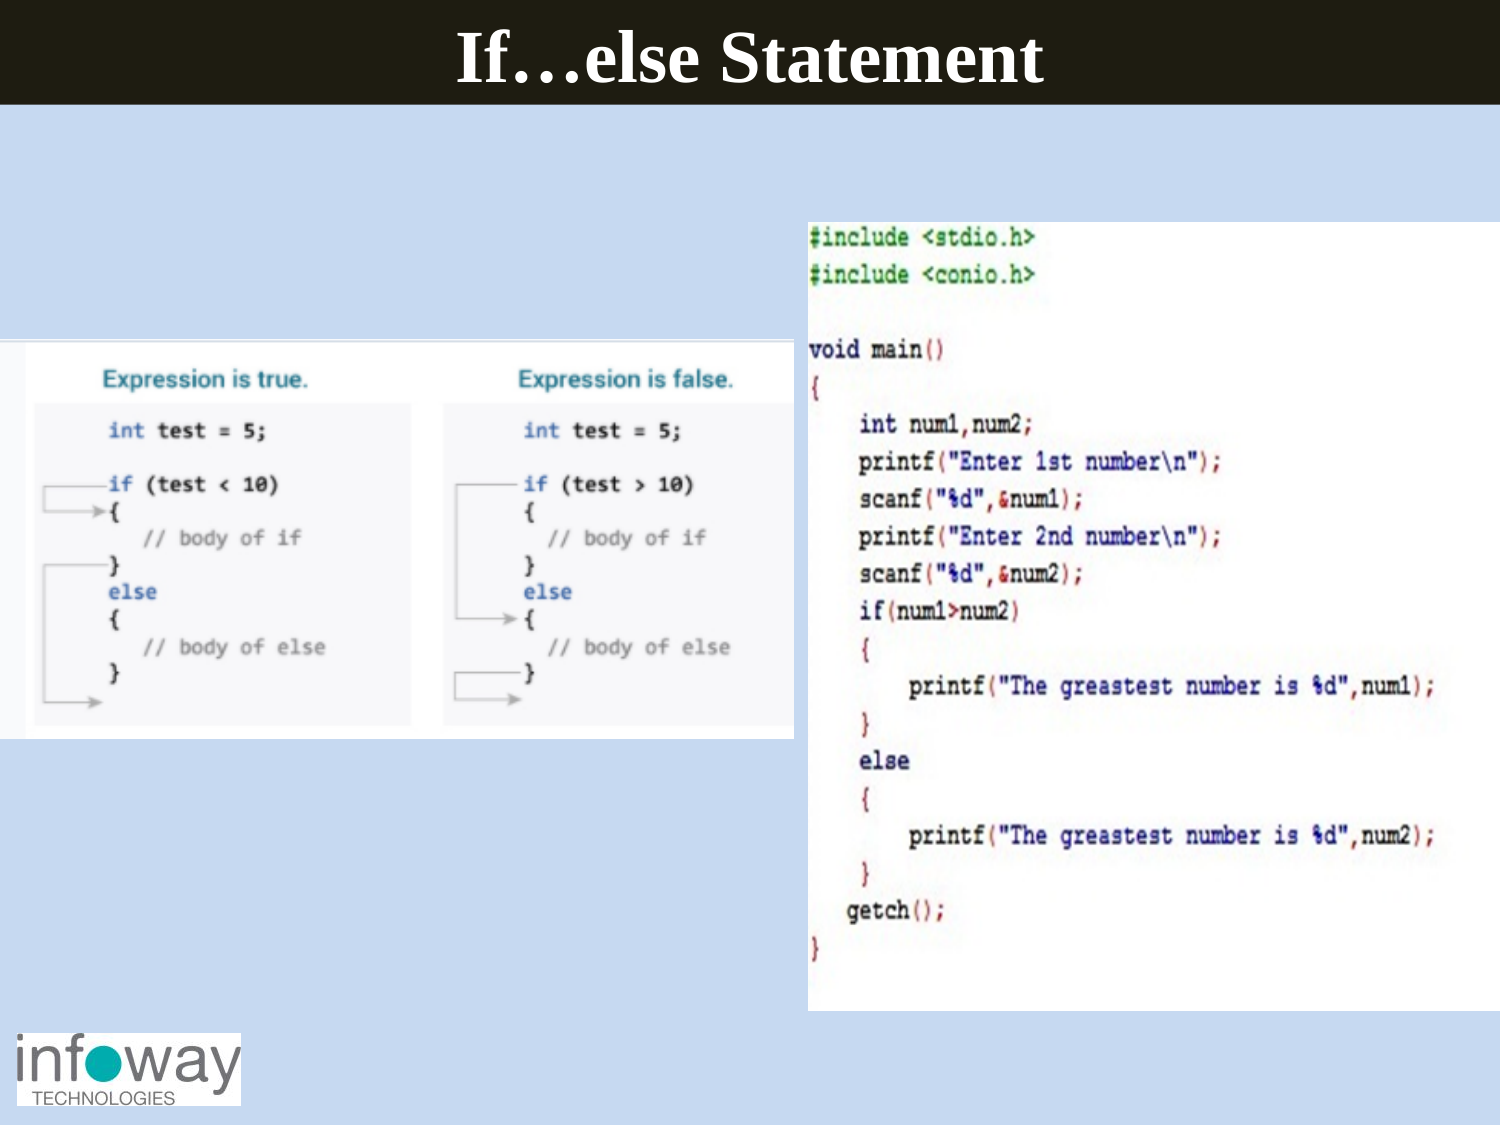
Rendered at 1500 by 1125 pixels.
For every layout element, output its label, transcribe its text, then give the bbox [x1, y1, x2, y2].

text_box [29, 113, 1431, 539]
picture [808, 222, 1500, 1011]
picture [0, 339, 794, 739]
picture [17, 1033, 241, 1106]
text_box If…else Statement [0, 0, 1500, 105]
